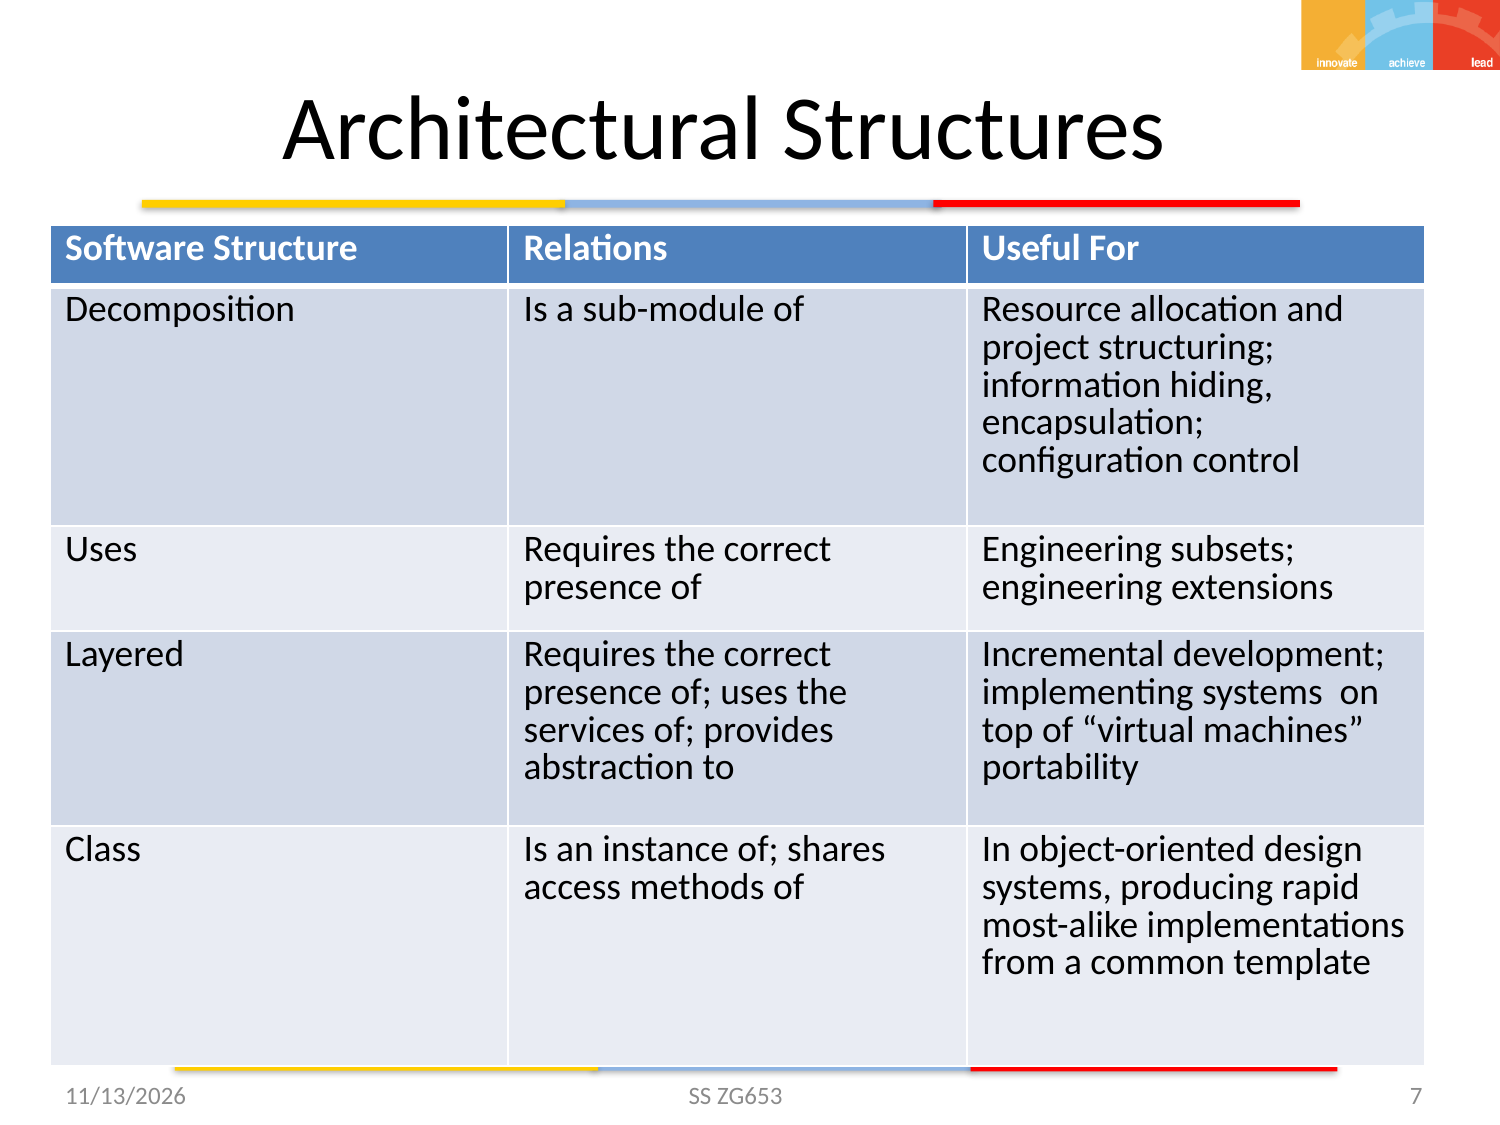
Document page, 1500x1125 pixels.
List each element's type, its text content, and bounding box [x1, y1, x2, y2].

table_cell Engineering subsets; engineering extensions [968, 527, 1424, 630]
table_cell Layered [51, 632, 507, 825]
table_cell Uses [51, 527, 507, 630]
table_cell Is a sub-module of [509, 289, 966, 525]
table_header Software Structure [51, 226, 507, 283]
table_cell Is an instance of; shares access methods of [509, 827, 966, 1065]
title Architectural Structures [49, 45, 1401, 201]
table_header Relations [509, 226, 966, 283]
table_cell Decomposition [51, 289, 507, 525]
table_cell Incremental development; implementing systems on top of “virtual machines” portability [968, 632, 1424, 825]
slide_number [50, 1065, 400, 1125]
picture [1301, 0, 1500, 70]
table_cell Resource allocation and project structuring; information hiding, encapsulation; configuration control [968, 289, 1424, 525]
table_cell Class [51, 827, 507, 1065]
table_cell Requires the correct presence of; uses the services of; provides abstraction to [509, 632, 966, 825]
table_cell In object-oriented design systems, producing rapid most-alike implementations from a common template [968, 827, 1424, 1065]
footer SS ZG653 [512, 1065, 988, 1125]
table_cell Requires the correct presence of [509, 527, 966, 630]
slide_number 7 [1087, 1065, 1438, 1125]
table_header Useful For [968, 226, 1424, 283]
